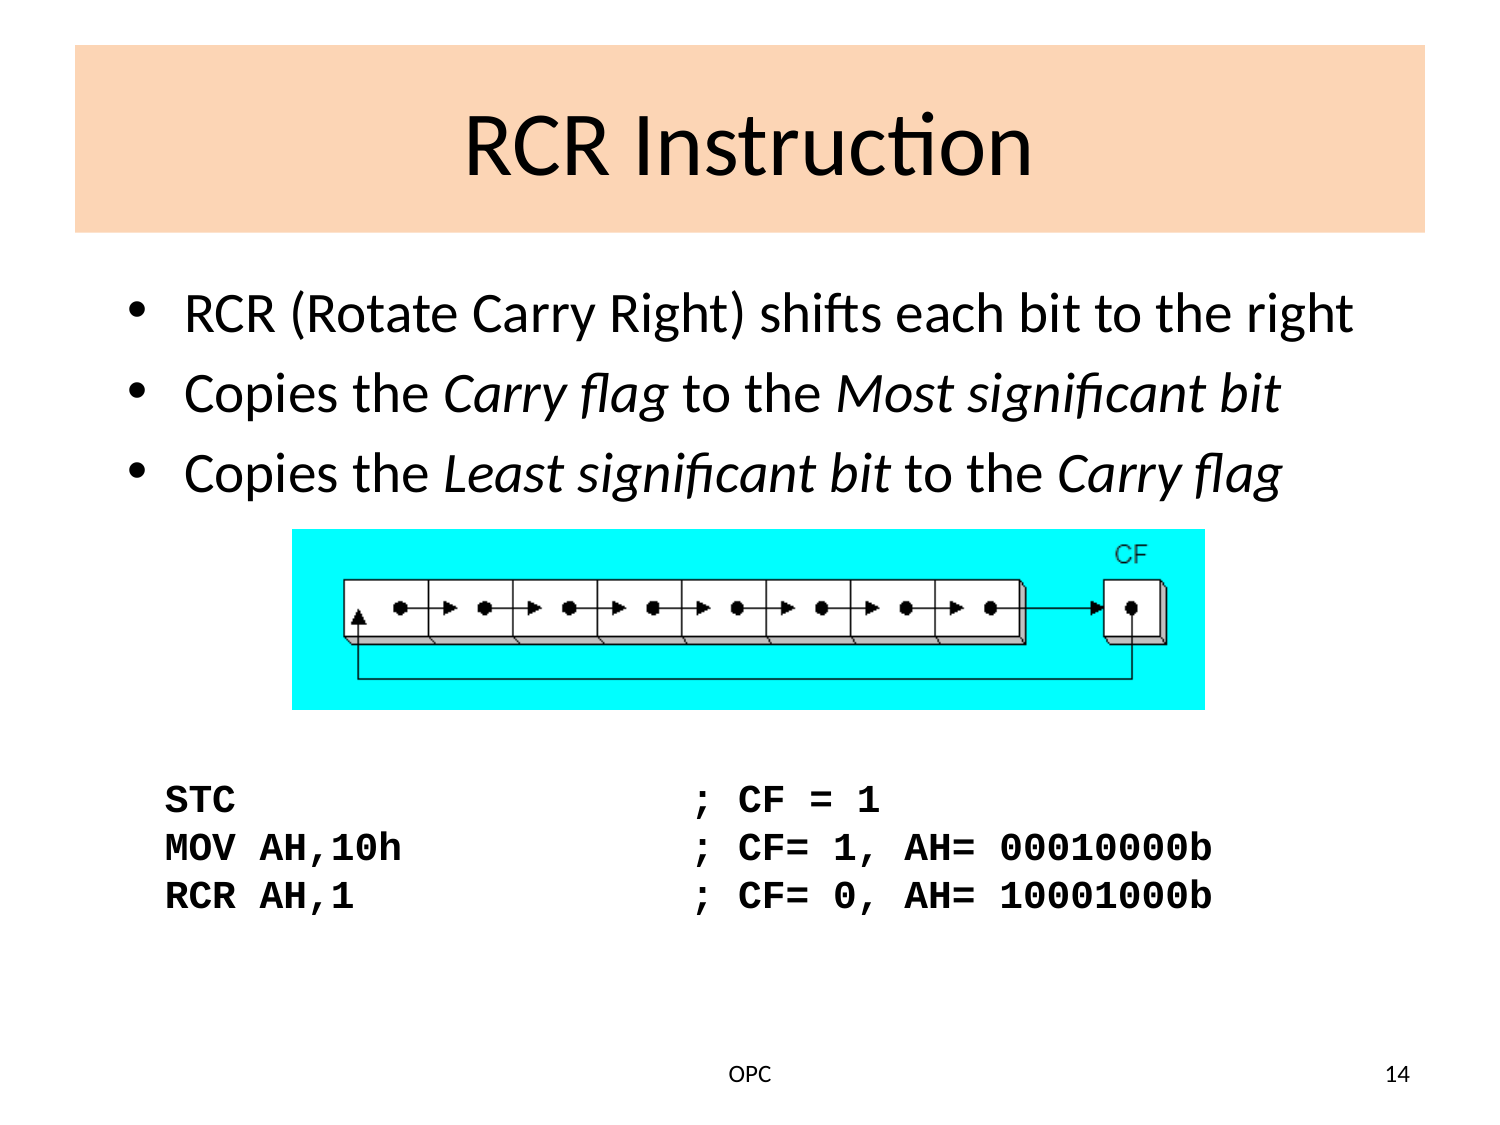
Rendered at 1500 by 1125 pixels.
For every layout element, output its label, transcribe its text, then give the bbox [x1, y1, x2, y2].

title RCR Instruction [75, 45, 1425, 233]
text_box RCR (Rotate Carry Right) shifts each bit to the right Copies the Carry flag to the Most significant bit Copies the Least significant bit to the Carry flag [112, 267, 1388, 530]
footer OPC [512, 1042, 988, 1103]
picture [292, 529, 1206, 710]
text_box STC ; CF = 1 MOV AH,10h ; CF= 1, AH= 00010000b RCR AH,1 ; CF= 0, AH= 10001000b [150, 767, 1238, 938]
slide_number 14 [1074, 1042, 1425, 1103]
